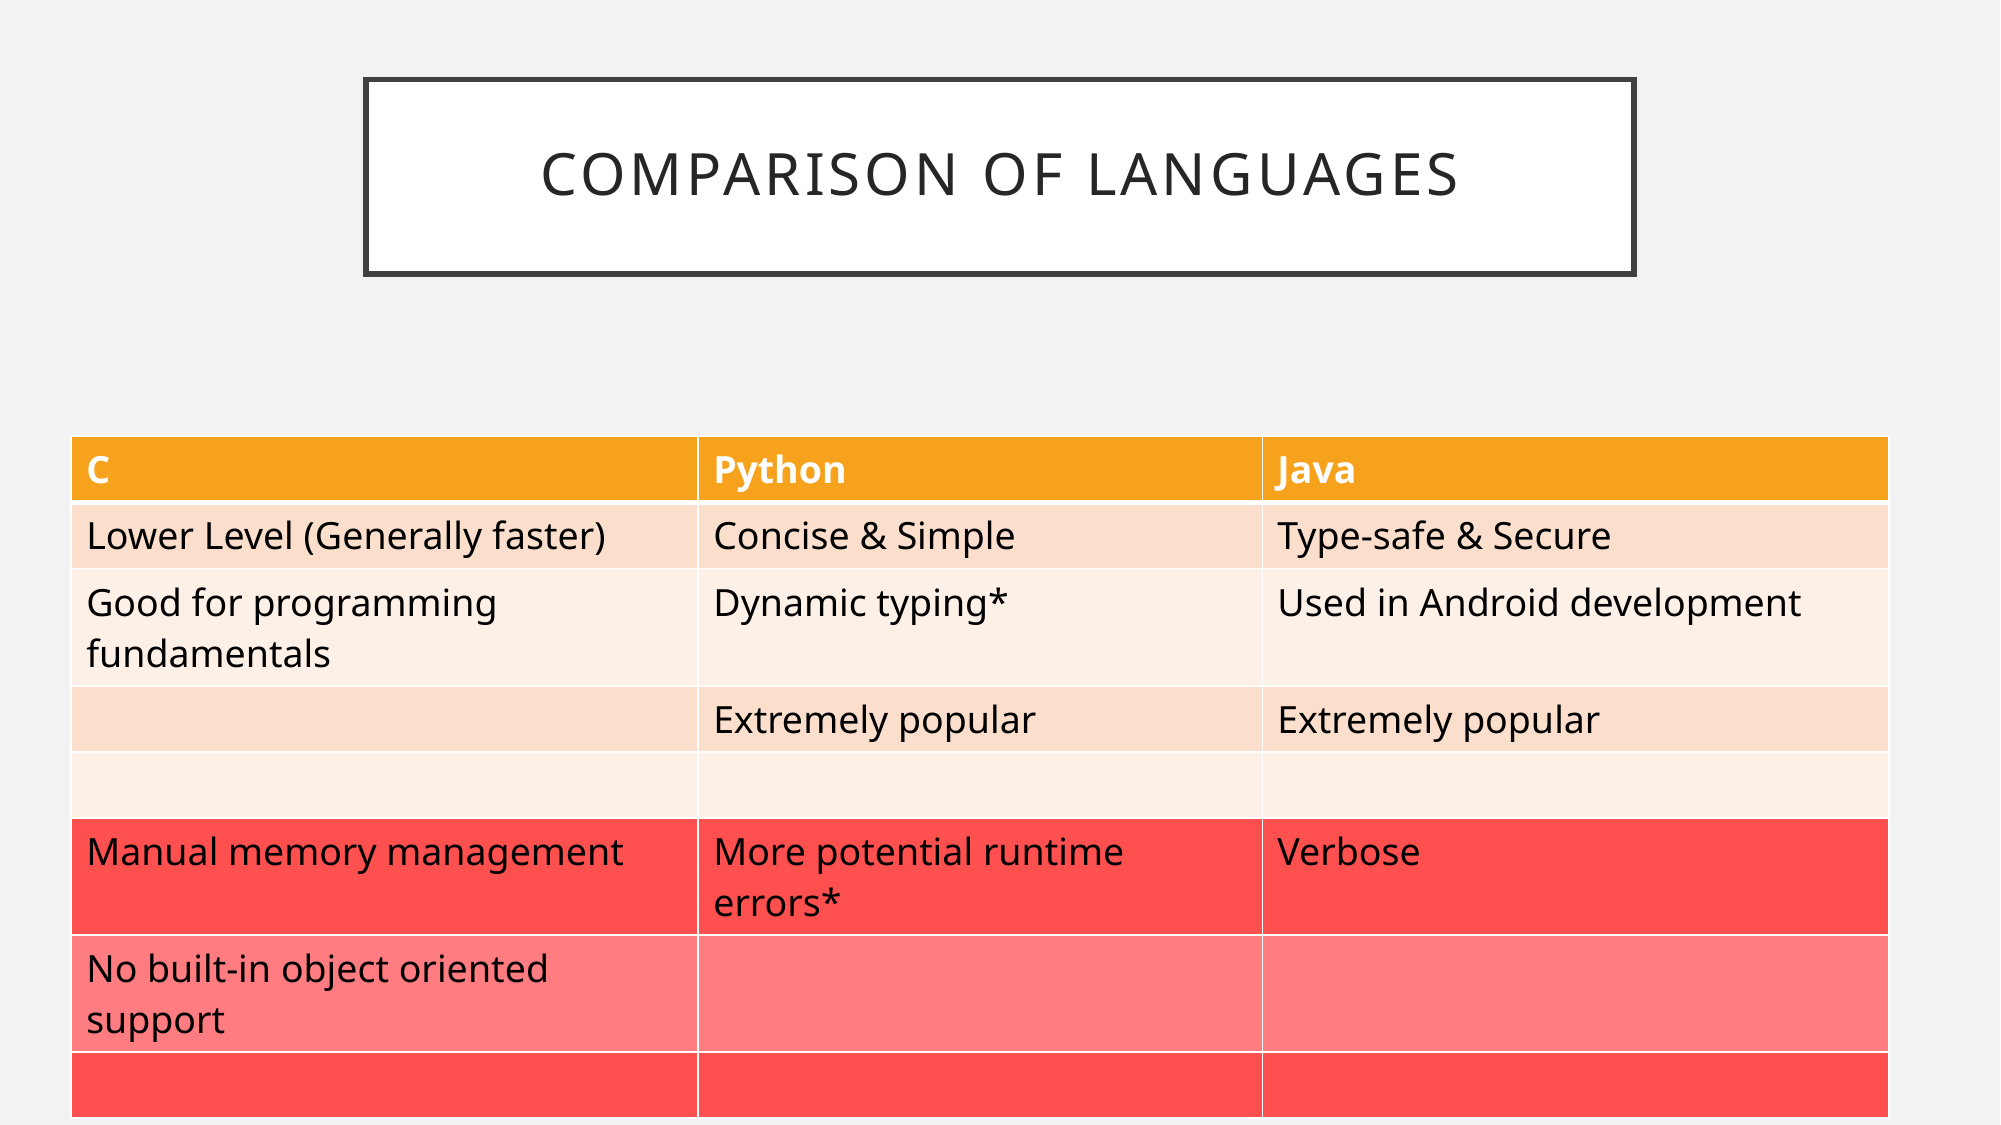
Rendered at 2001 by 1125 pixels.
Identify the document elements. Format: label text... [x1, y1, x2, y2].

table_cell [1263, 753, 1888, 817]
table_cell Type-safe & Secure [1263, 505, 1888, 568]
table_cell [699, 753, 1262, 817]
table_cell No built-in object oriented support [72, 936, 697, 1051]
table_cell [1263, 936, 1888, 1051]
title Comparison of Languages [363, 77, 1637, 277]
table_cell Good for programming fundamentals [72, 569, 697, 685]
table_cell Dynamic typing* [699, 569, 1262, 685]
table_cell Verbose [1263, 819, 1888, 934]
table_cell [1263, 1053, 1888, 1117]
table_cell Manual memory management [72, 819, 697, 934]
table_header C [72, 437, 697, 500]
table_cell More potential runtime errors* [699, 819, 1262, 934]
table_cell Used in Android development [1263, 569, 1888, 685]
table_cell [72, 1053, 697, 1117]
table_cell [72, 687, 697, 751]
table_cell Extremely popular [1263, 687, 1888, 751]
table_cell Concise & Simple [699, 505, 1262, 568]
table_cell [72, 753, 697, 817]
table_header Python [699, 437, 1262, 500]
table_cell Lower Level (Generally faster) [72, 505, 697, 568]
table_cell Extremely popular [699, 687, 1262, 751]
table_cell [699, 936, 1262, 1051]
table_header Java [1263, 437, 1888, 500]
table_cell [699, 1053, 1262, 1117]
